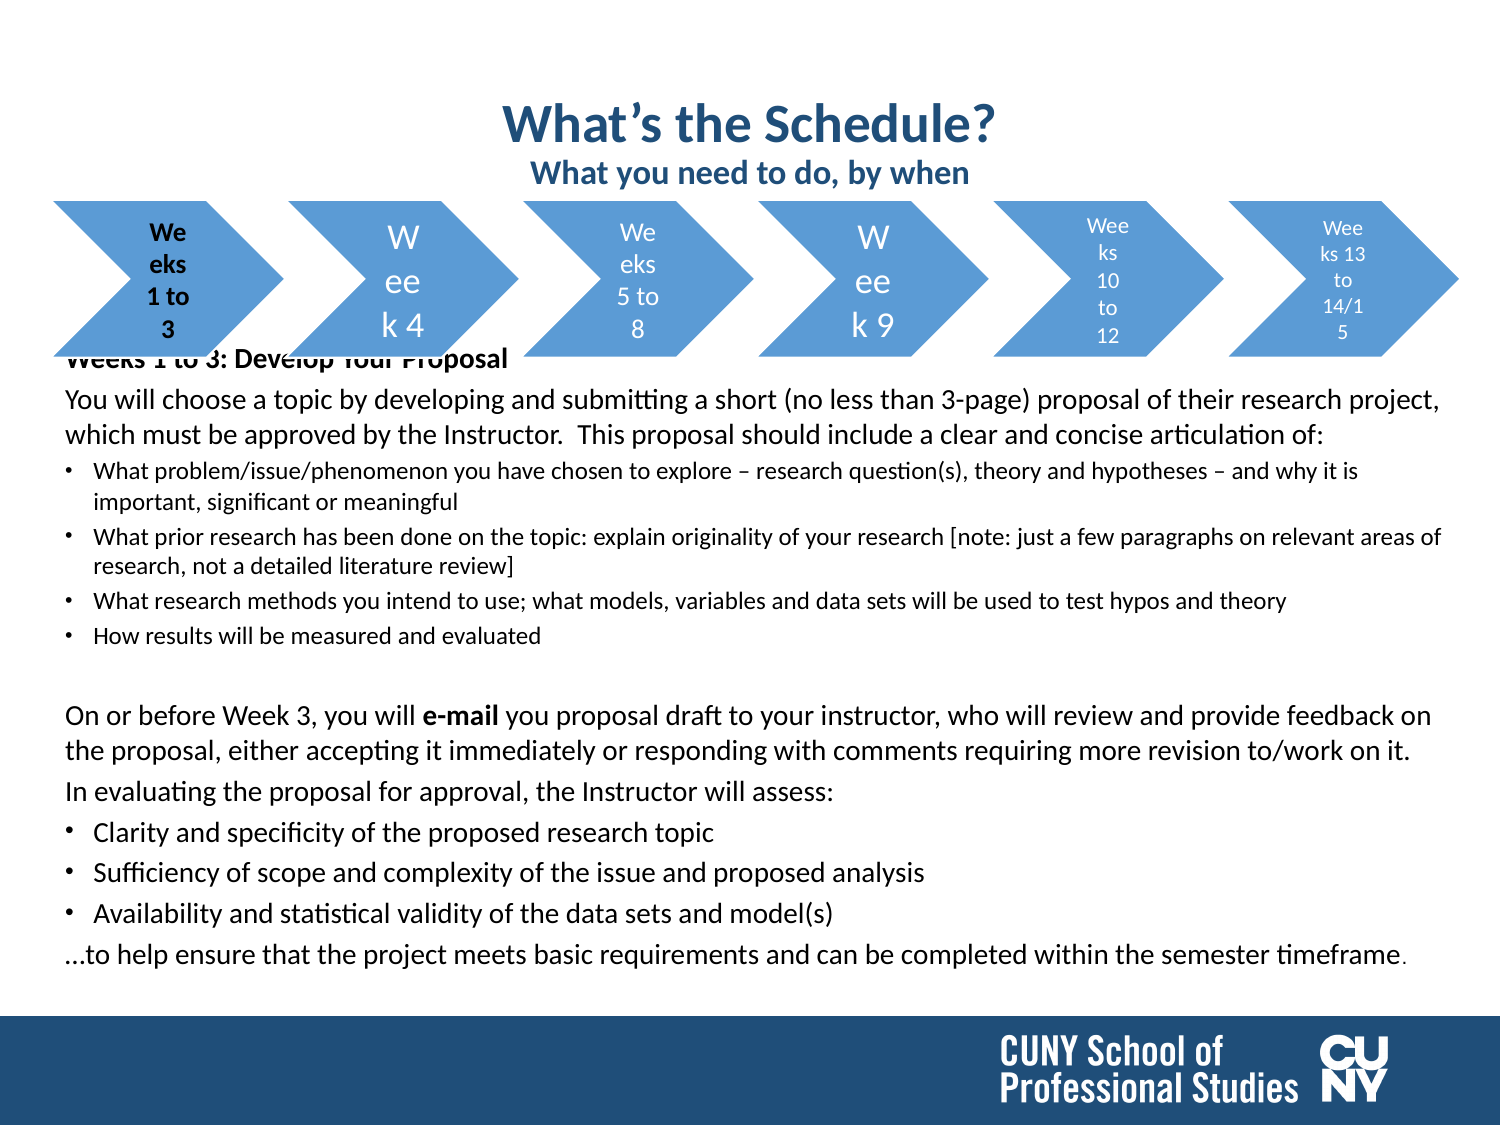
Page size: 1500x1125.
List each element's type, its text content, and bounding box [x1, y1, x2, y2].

title What’s the Schedule? What you need to do, by when [75, 87, 1425, 199]
text_box Weeks 1 to 3: Develop Your Proposal You will choose a topic by developing and submitting a short (no less than 3-page) proposal of their research project, which must be approved by the Instructor. This proposal should include a clear and concise articulation of: What problem/issue/phenomenon you have chosen to explore – research question(s), theory and hypotheses – and why it is important, significant or meaningful What prior research has been done on the topic: explain originality of your research [note: just a few paragraphs on relevant areas of research, not a detailed literature review] What research methods you intend to use; what models, variables and data sets will be used to test hypos and theory How results will be measured and evaluated On or before Week 3, you will e-mail you proposal draft to your instructor, who will review and provide feedback on the proposal, either accepting it immediately or responding with comments requiring more revision to/work on it. In evaluating the proposal for approval, the Instructor will assess: Clarity and specificity of the proposed research topic Sufficiency of scope and complexity of the issue and proposed analysis Availability and statistical validity of the data sets and model(s) …to help ensure that the project meets basic requirements and can be completed within the semester timeframe. [50, 358, 1461, 475]
picture [993, 1025, 1397, 1111]
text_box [50, 199, 1461, 358]
